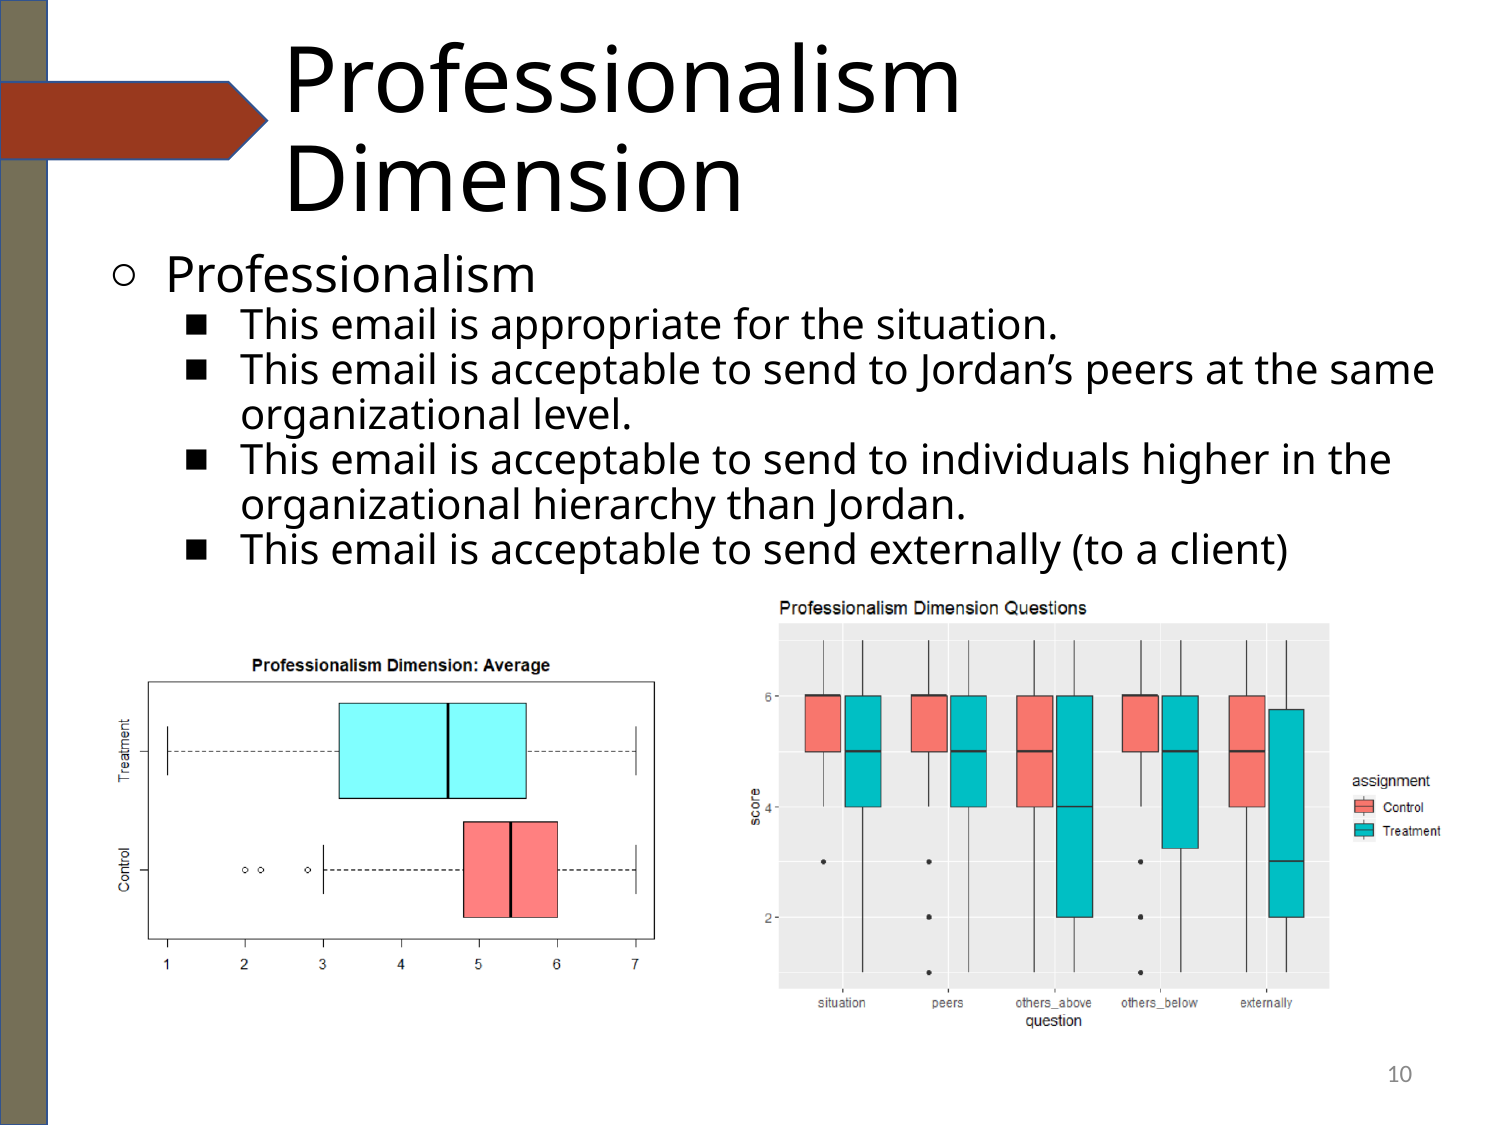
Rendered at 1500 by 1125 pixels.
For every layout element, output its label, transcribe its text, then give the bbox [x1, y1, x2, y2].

picture [741, 587, 1451, 1044]
text_box Professionalism This email is appropriate for the situation. This email is acceptable to send to Jordan’s peers at the same organizational level. This email is acceptable to send to individuals higher in the organizational hierarchy than Jordan. This email is acceptable to send externally (to a client) [0, 234, 1500, 665]
slide_number ‹#› [1089, 1052, 1428, 1103]
title Professionalism Dimension [267, 23, 1451, 234]
picture [108, 647, 666, 984]
